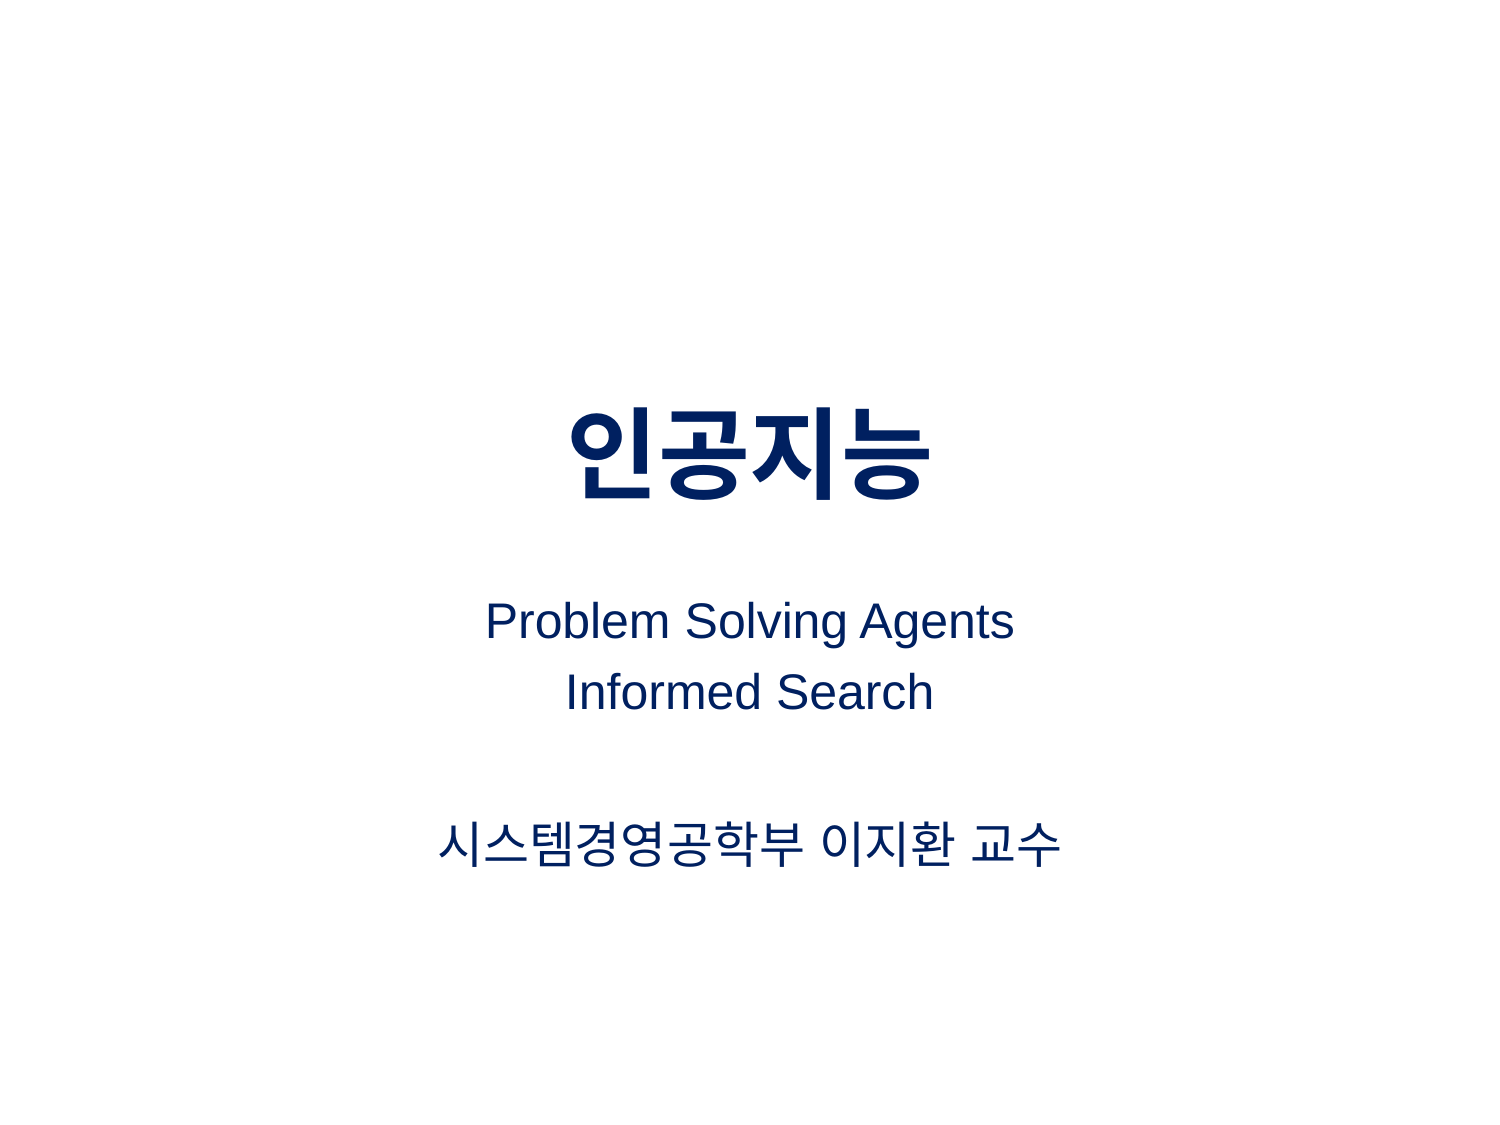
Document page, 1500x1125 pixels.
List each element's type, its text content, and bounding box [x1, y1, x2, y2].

subtitle Problem Solving Agents Informed Search 시스템경영공학부 이지환 교수 [187, 590, 1313, 1018]
title 인공지능 [112, 184, 1388, 525]
